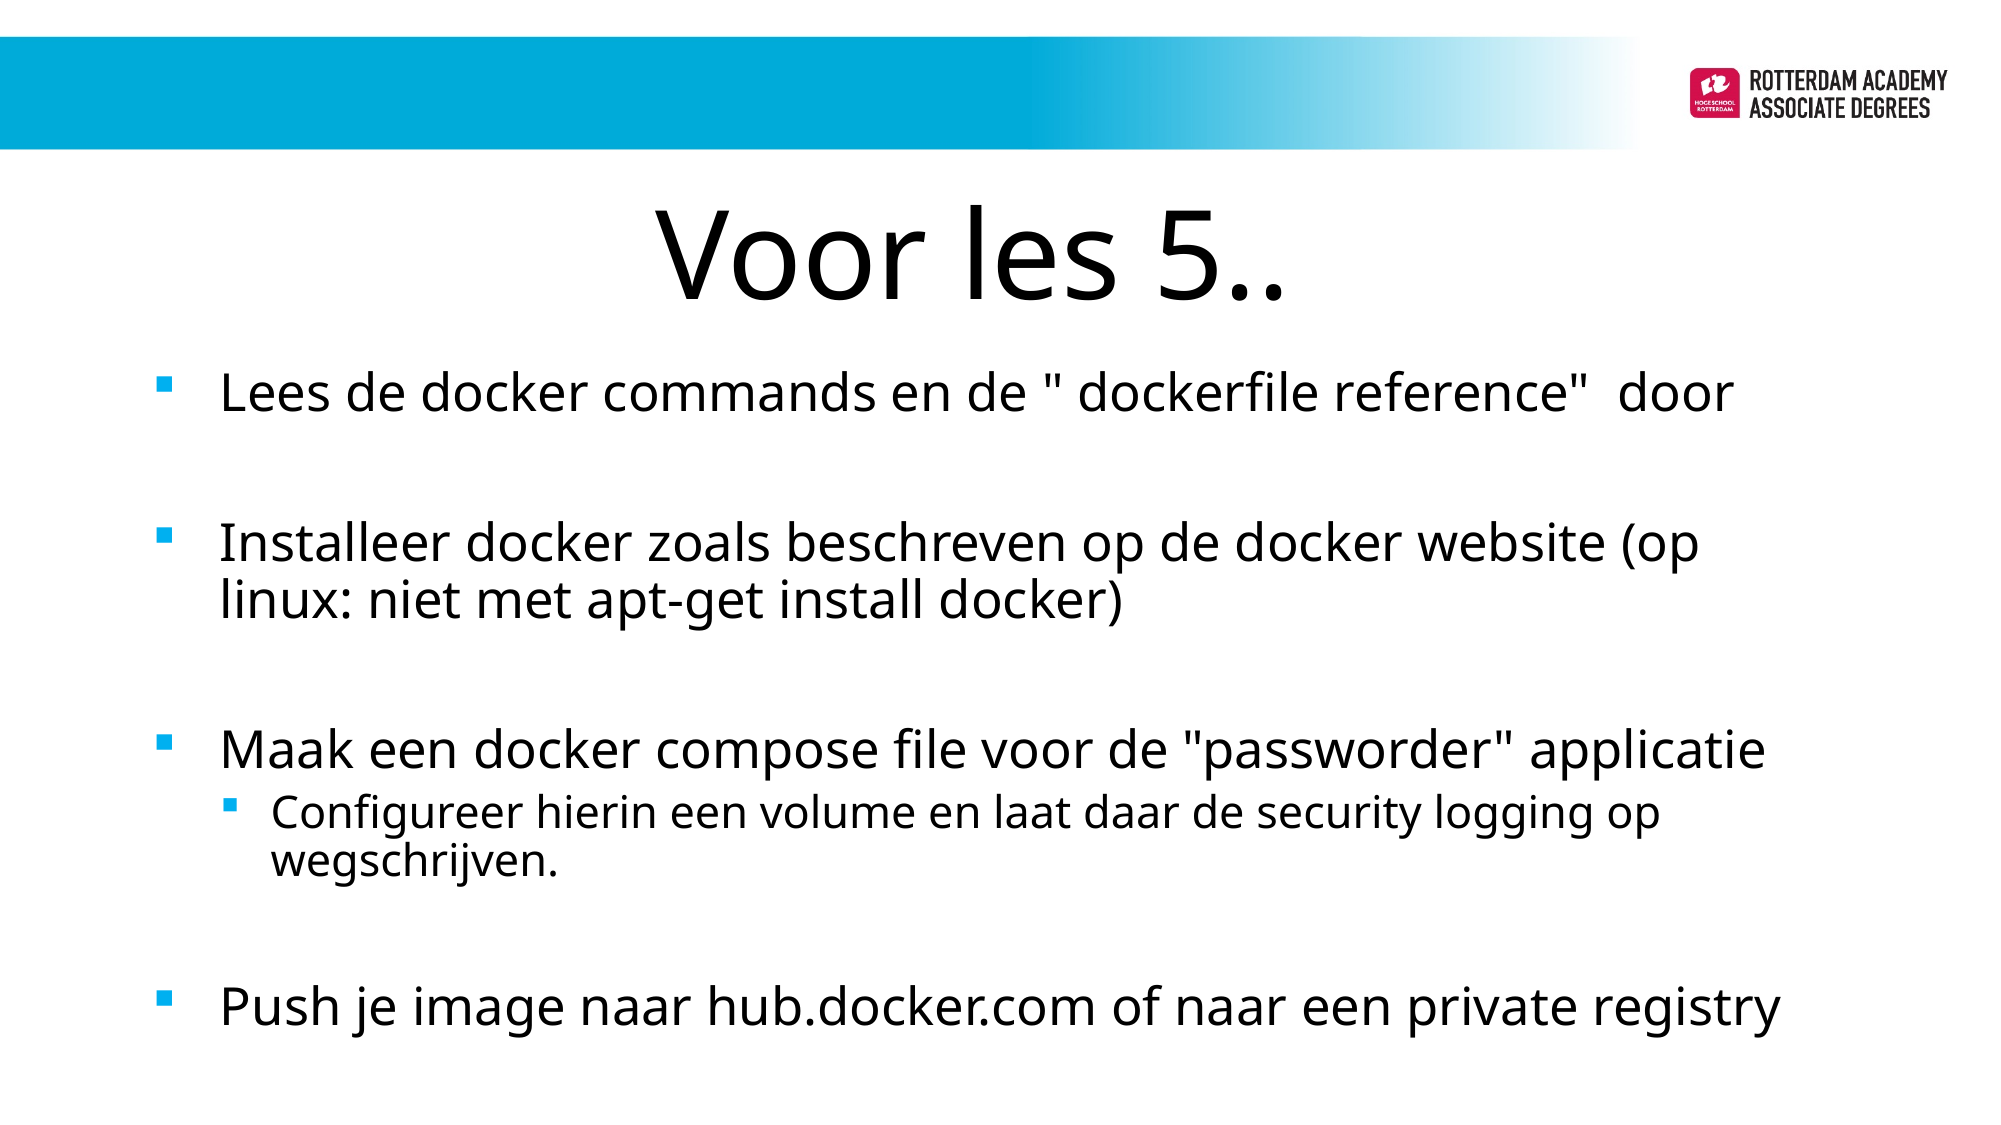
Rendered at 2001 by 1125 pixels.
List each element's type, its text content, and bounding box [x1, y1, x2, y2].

text_box Voor les 5.. [249, 184, 1729, 334]
picture [0, 0, 2000, 184]
list Lees de docker commands en de " dockerfile reference" door Installeer docker zoals beschreven op de docker website (op linux: niet met apt-get install docker) Maak een docker compose file voor de "passworder" applicatie Configureer hierin een volume en laat daar de security logging op wegschrijven. Push je image naar hub.docker.com of naar een private registry [137, 358, 1863, 1053]
